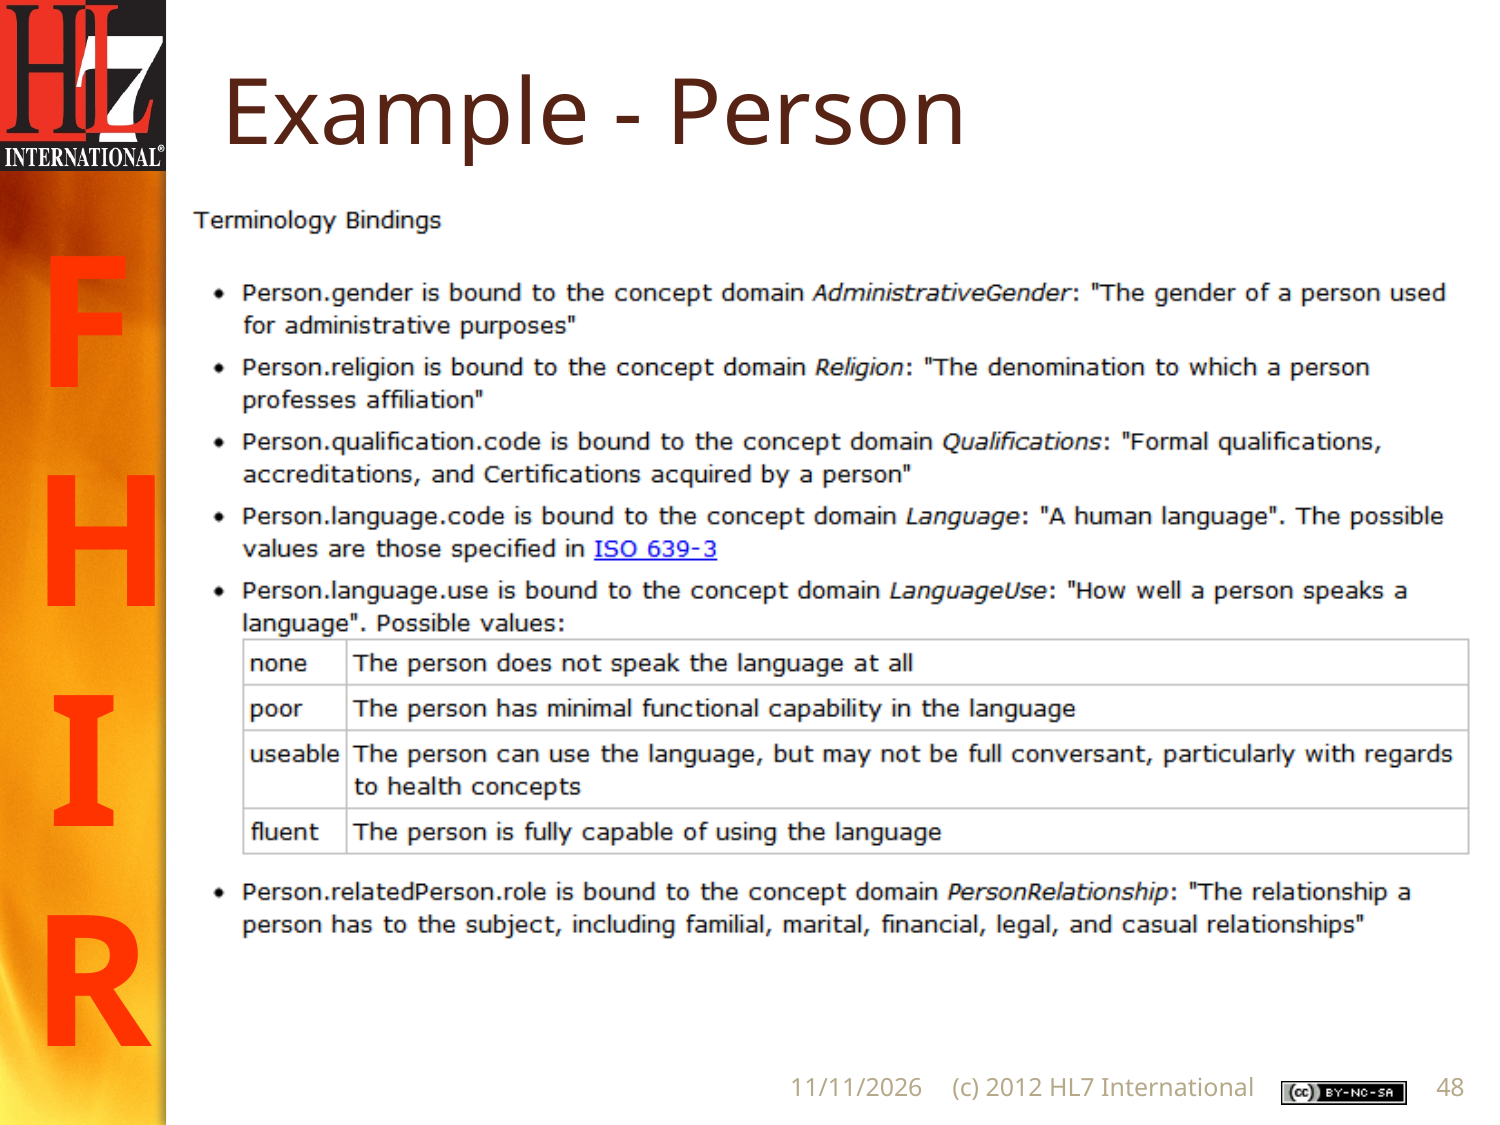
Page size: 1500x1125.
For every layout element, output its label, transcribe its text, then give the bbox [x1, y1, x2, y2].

slide_number 48 [1413, 1070, 1488, 1113]
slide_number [587, 1070, 938, 1113]
title Example - Person [206, 30, 1466, 185]
picture [182, 196, 1489, 953]
footer (c) 2012 HL7 International [938, 1070, 1413, 1113]
picture [0, 0, 166, 1125]
